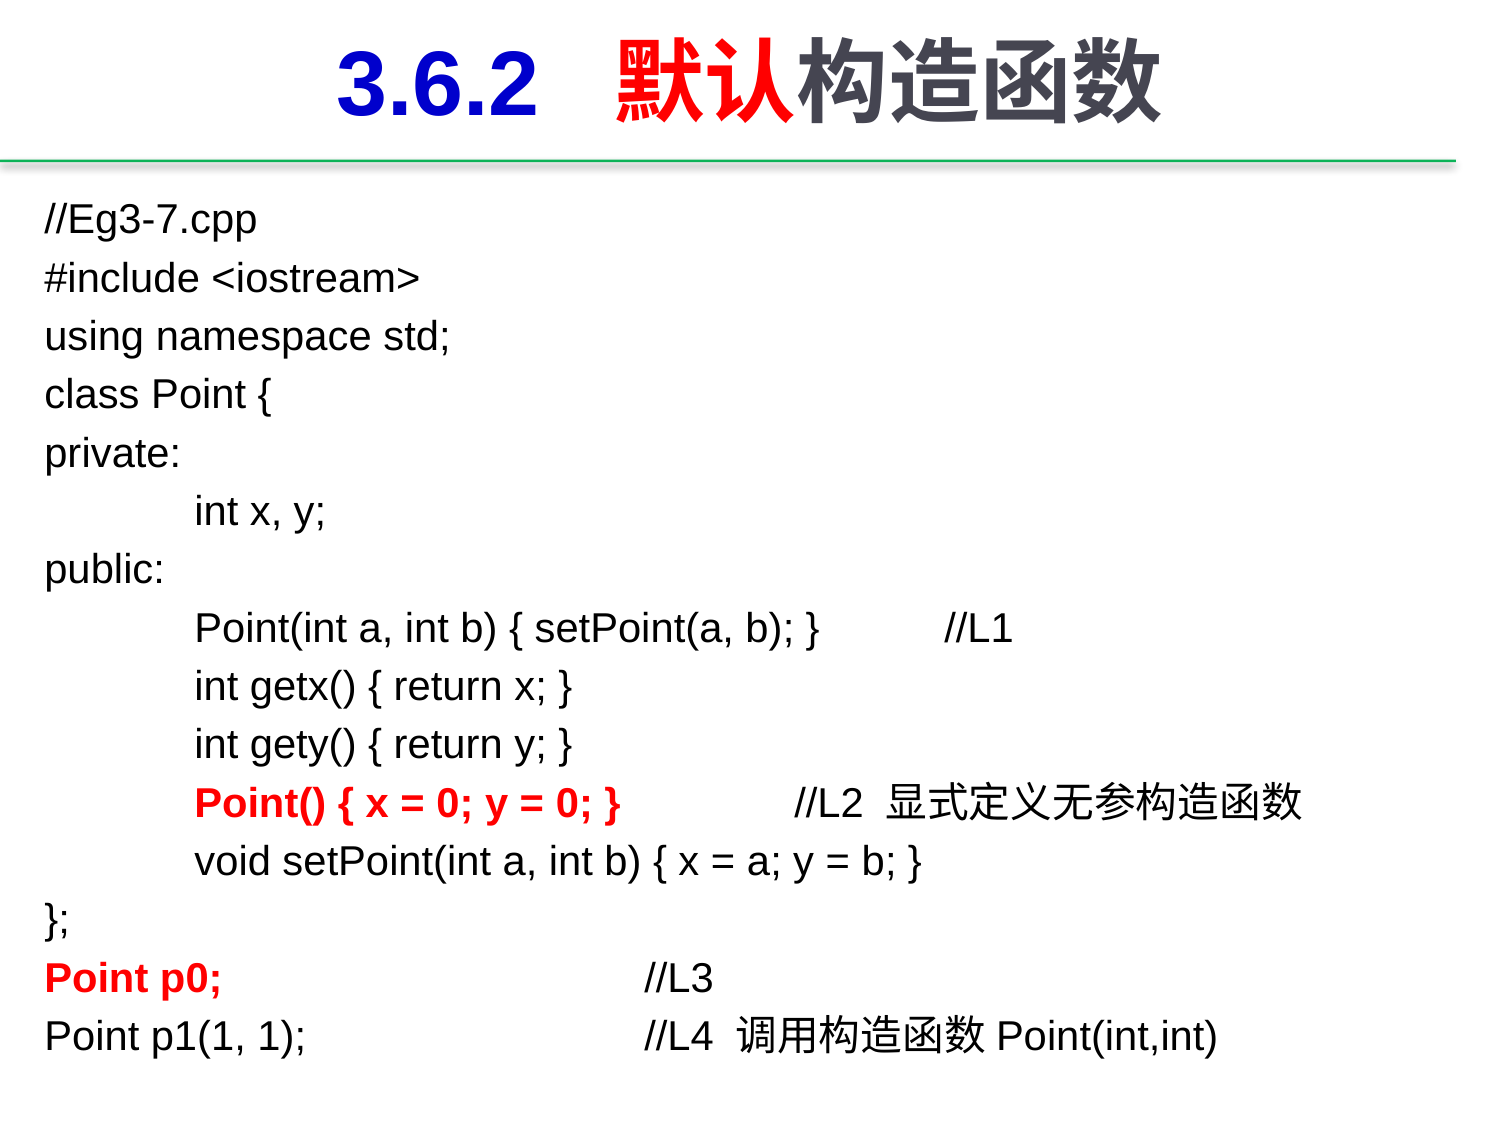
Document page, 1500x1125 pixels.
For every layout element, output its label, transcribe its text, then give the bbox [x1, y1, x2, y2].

list //Eg3-7.cpp #include <iostream> using namespace std; class Point { private: int x, y; public: Point(int a, int b) { setPoint(a, b); } //L1 int getx() { return x; } int gety() { return y; } Point() { x = 0; y = 0; } //L2 显式定义无参构造函数 void setPoint(int a, int b) { x = a; y = b; } }; Point p0; //L3 Point p1(1, 1); //L4 调用构造函数Point(int,int) [29, 184, 1424, 1092]
title 3.6.2 默认构造函数 [75, 12, 1425, 146]
